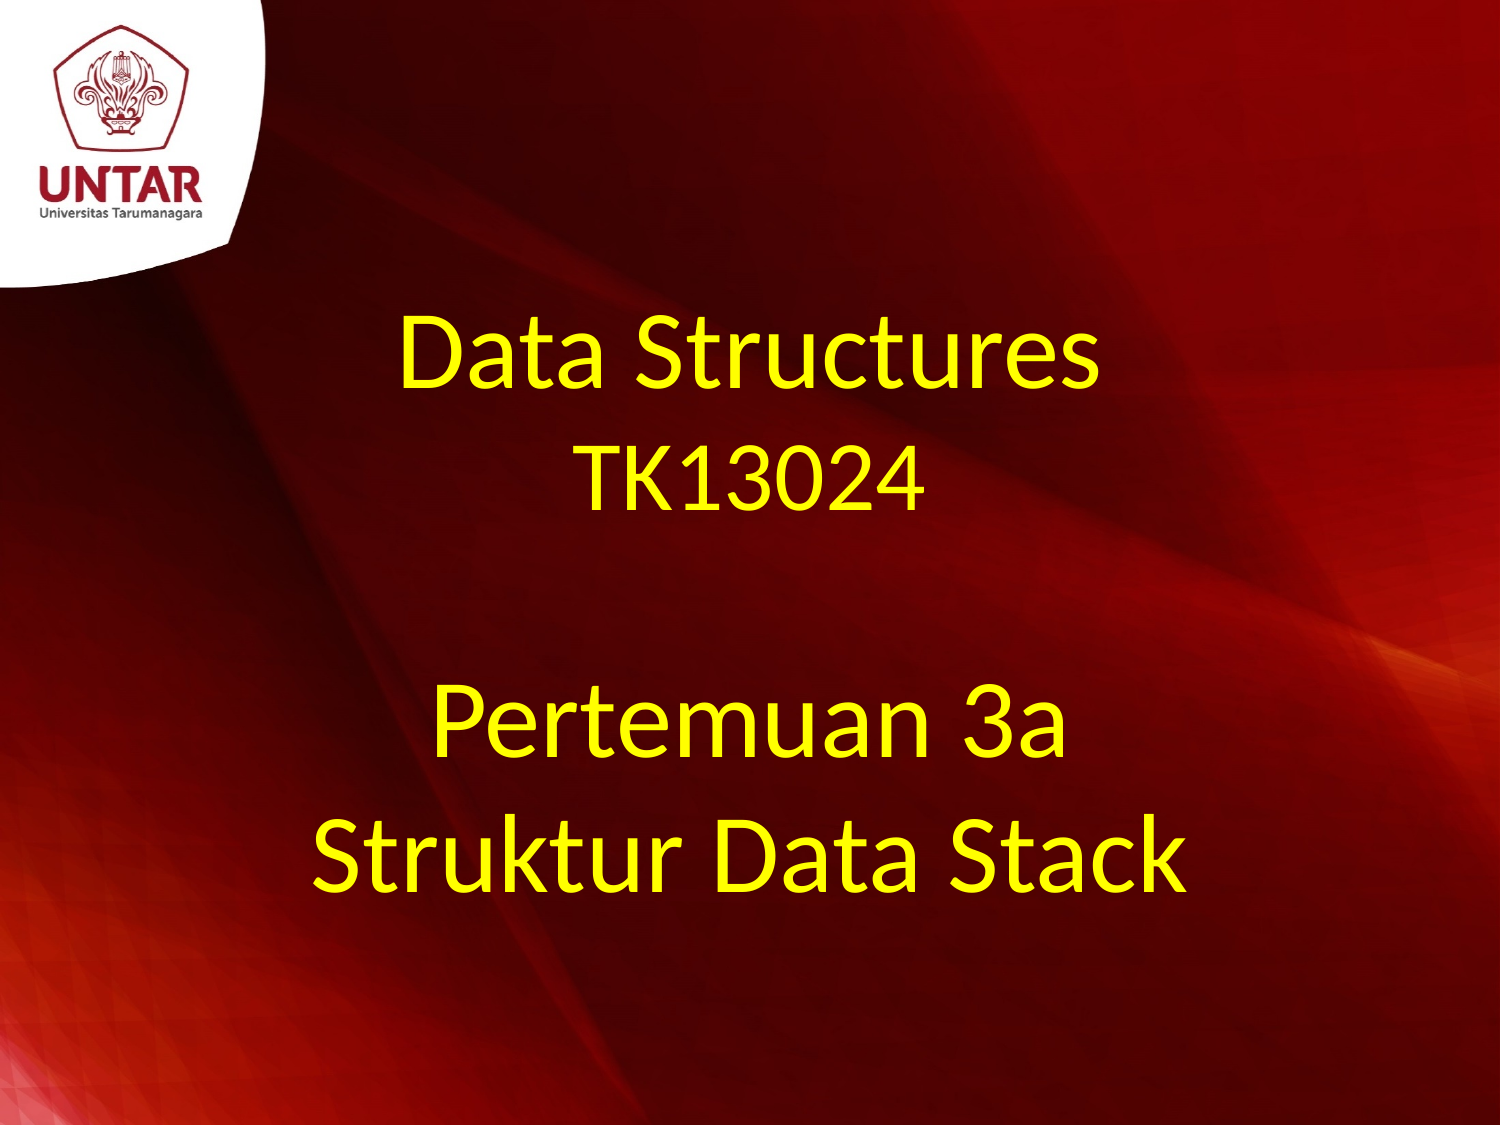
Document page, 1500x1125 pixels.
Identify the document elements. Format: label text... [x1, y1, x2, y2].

subtitle Pertemuan 3a Struktur Data Stack [225, 637, 1275, 925]
picture [0, 0, 1500, 1125]
title Data Structures TK13024 [112, 249, 1388, 557]
